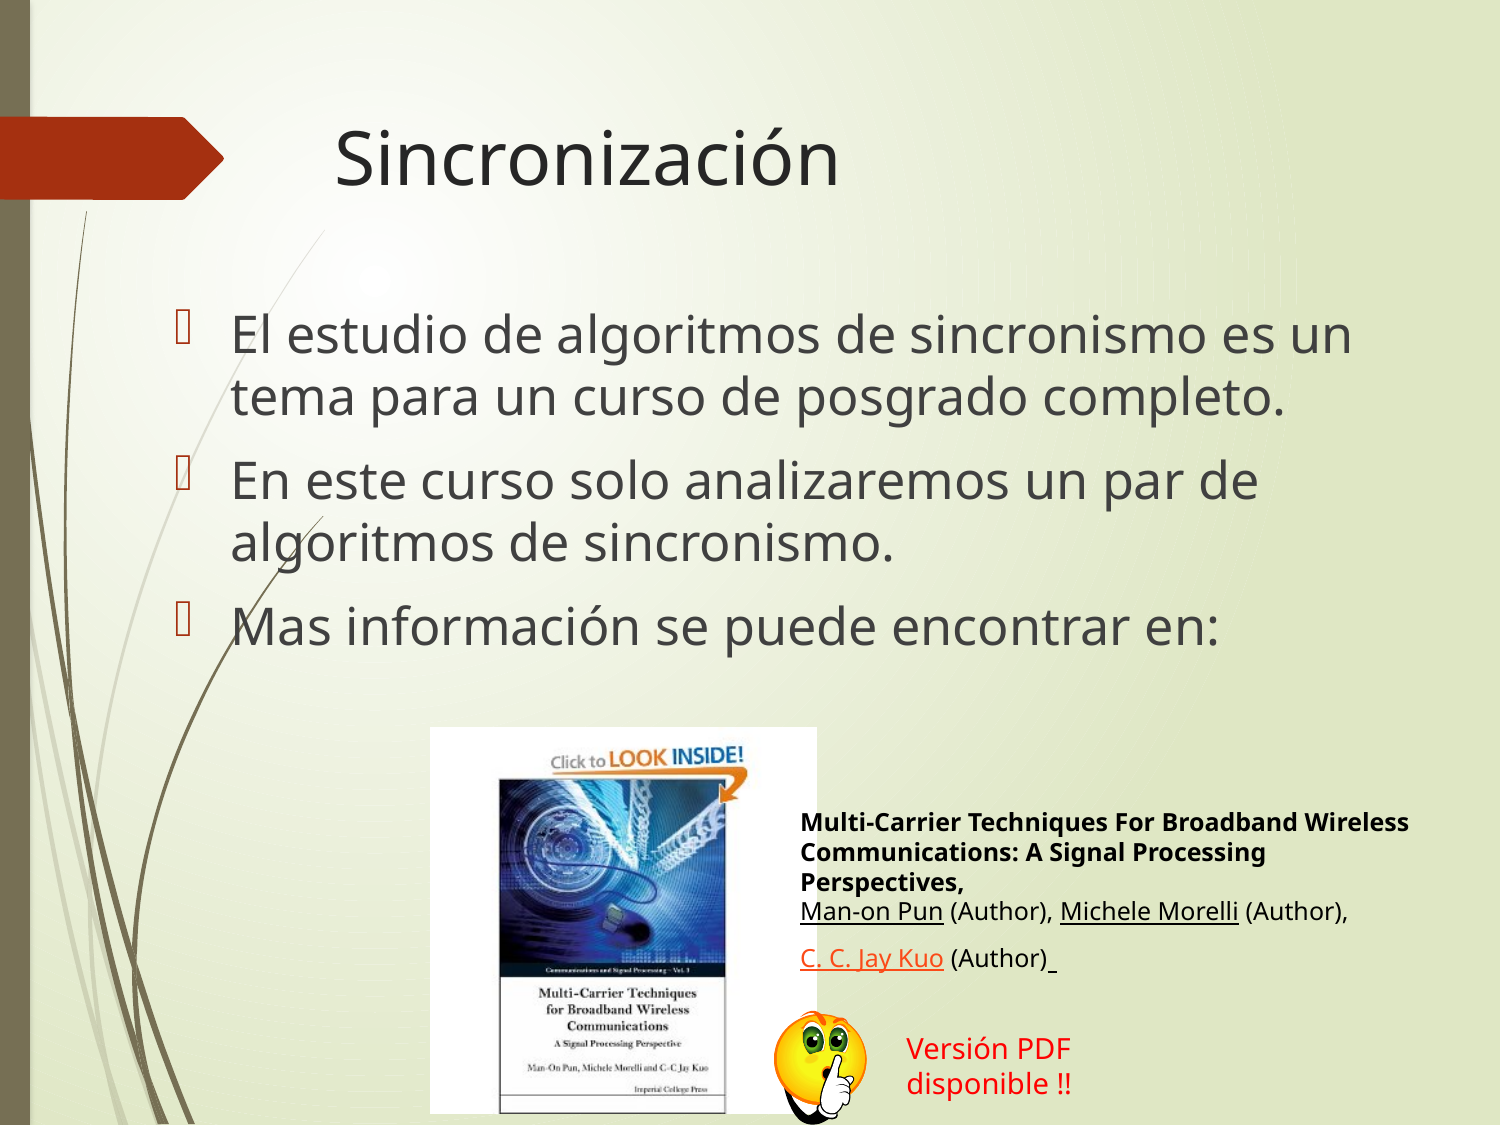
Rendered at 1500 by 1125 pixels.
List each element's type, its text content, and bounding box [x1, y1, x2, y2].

picture [430, 727, 868, 1125]
list El estudio de algoritmos de sincronismo es un tema para un curso de posgrado completo. En este curso solo analizaremos un par de algoritmos de sincronismo. Mas información se puede encontrar en: [159, 293, 1412, 884]
title Sincronización [319, 102, 1400, 293]
text_box Multi-Carrier Techniques For Broadband Wireless Communications: A Signal Processing Perspectives, Man-on Pun (Author), Michele Morelli (Author), C. C. Jay Kuo (Author) [821, 798, 1436, 983]
text_box Versión PDF disponible !! [891, 1023, 1199, 1108]
